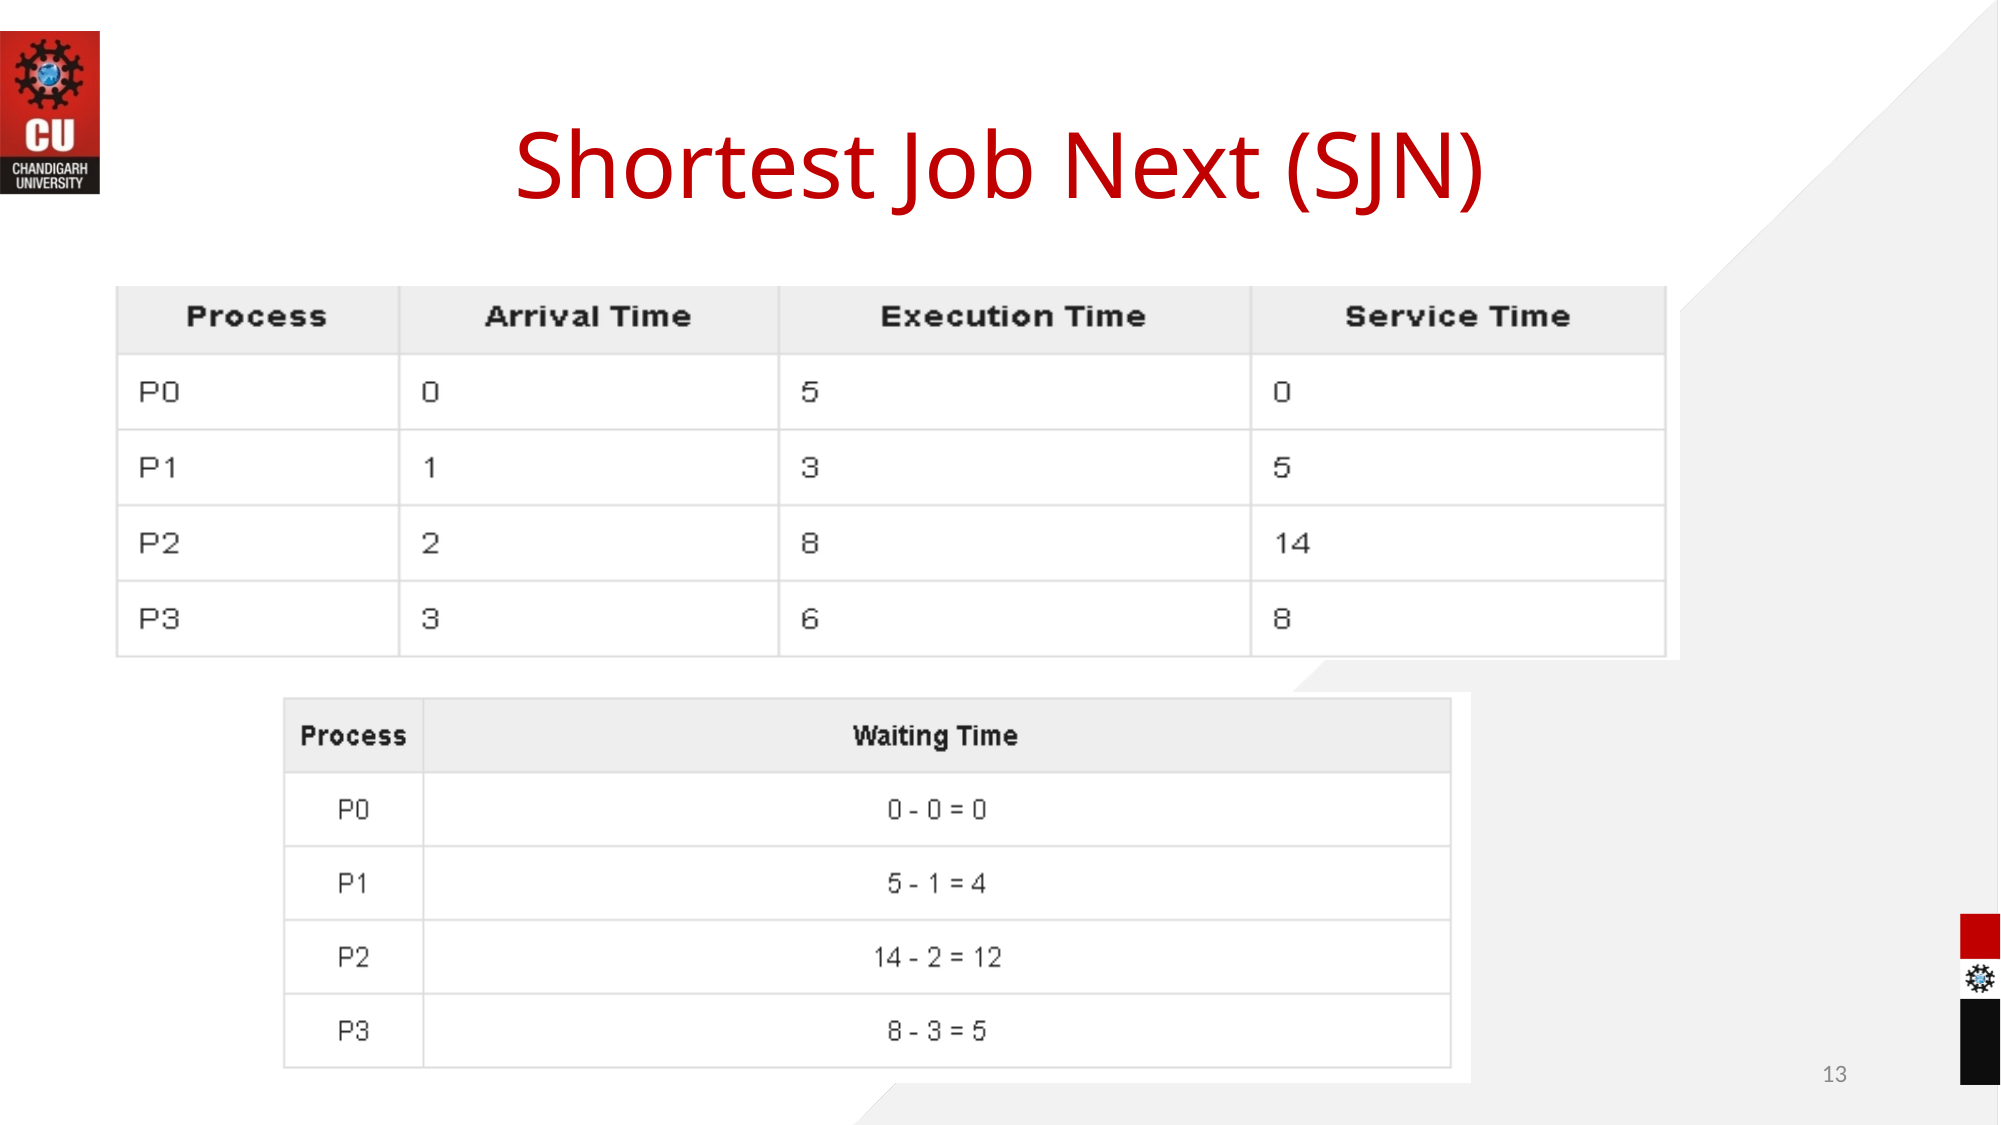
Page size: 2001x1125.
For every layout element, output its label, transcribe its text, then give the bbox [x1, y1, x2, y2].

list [114, 286, 1680, 660]
title Shortest Job Next (SJN) [137, 59, 1863, 278]
picture [0, 0, 2001, 1125]
slide_number 13 [1412, 1042, 1863, 1103]
